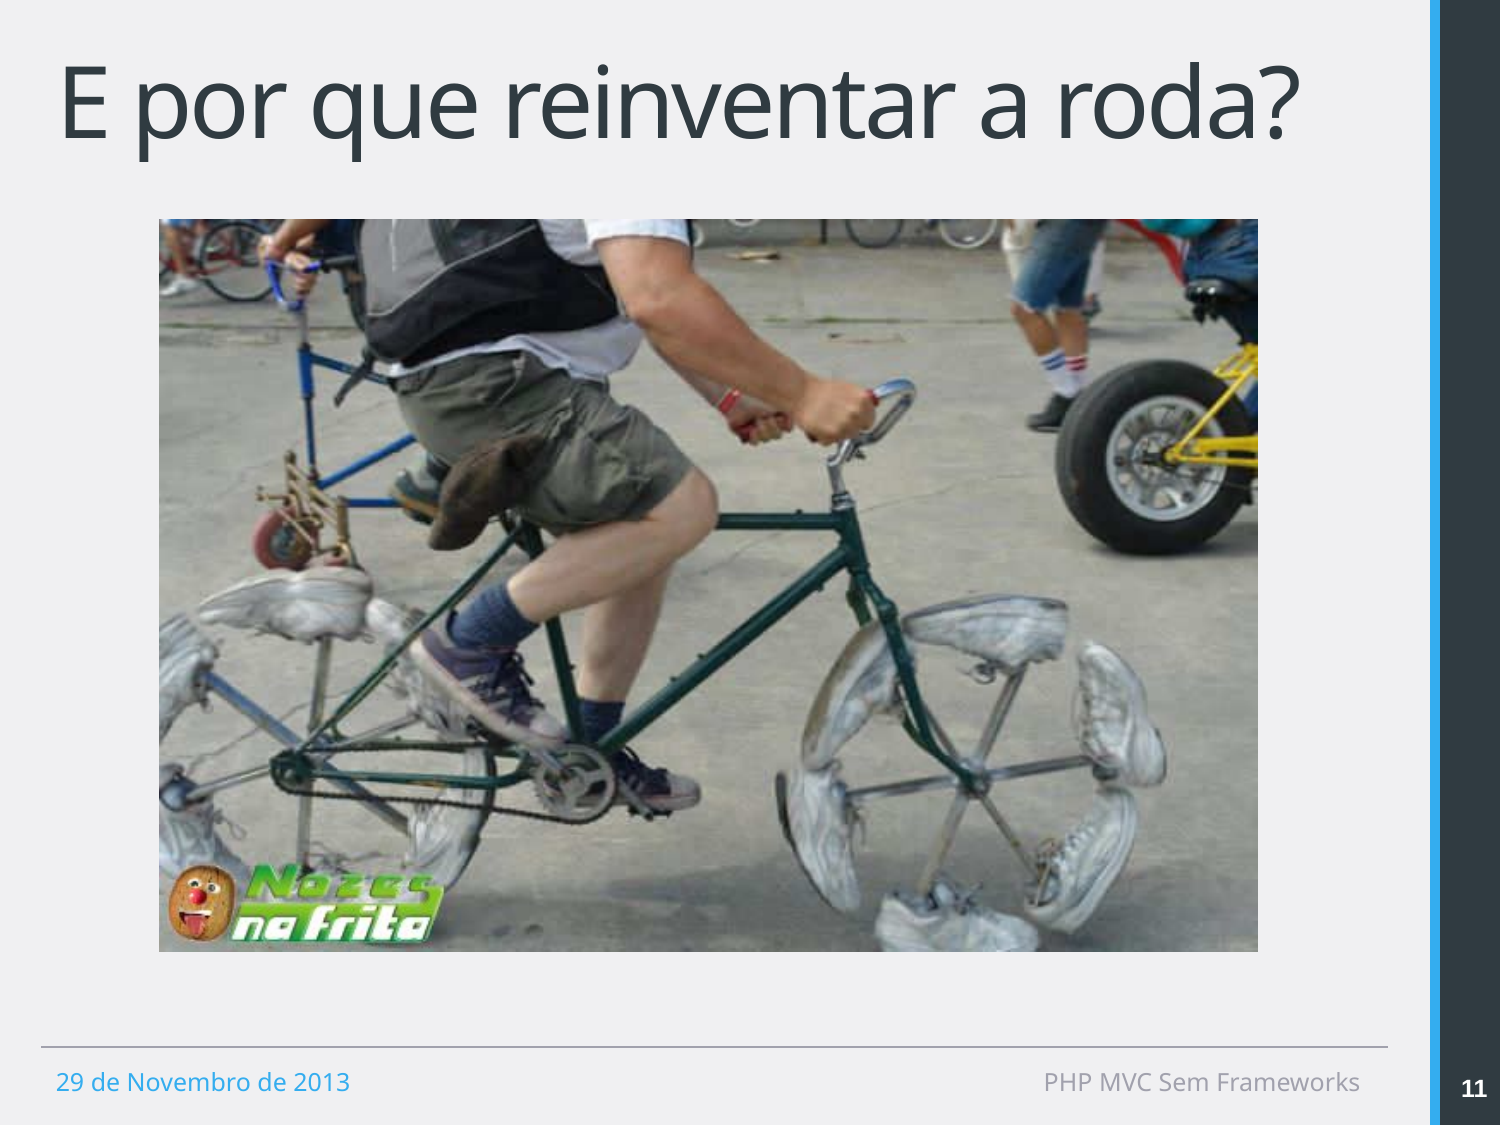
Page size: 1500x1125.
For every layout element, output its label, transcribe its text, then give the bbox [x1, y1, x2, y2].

slide_number 11 [1435, 1057, 1500, 1118]
picture [159, 219, 1259, 952]
title E por que reinventar a roda? [41, 31, 1365, 149]
